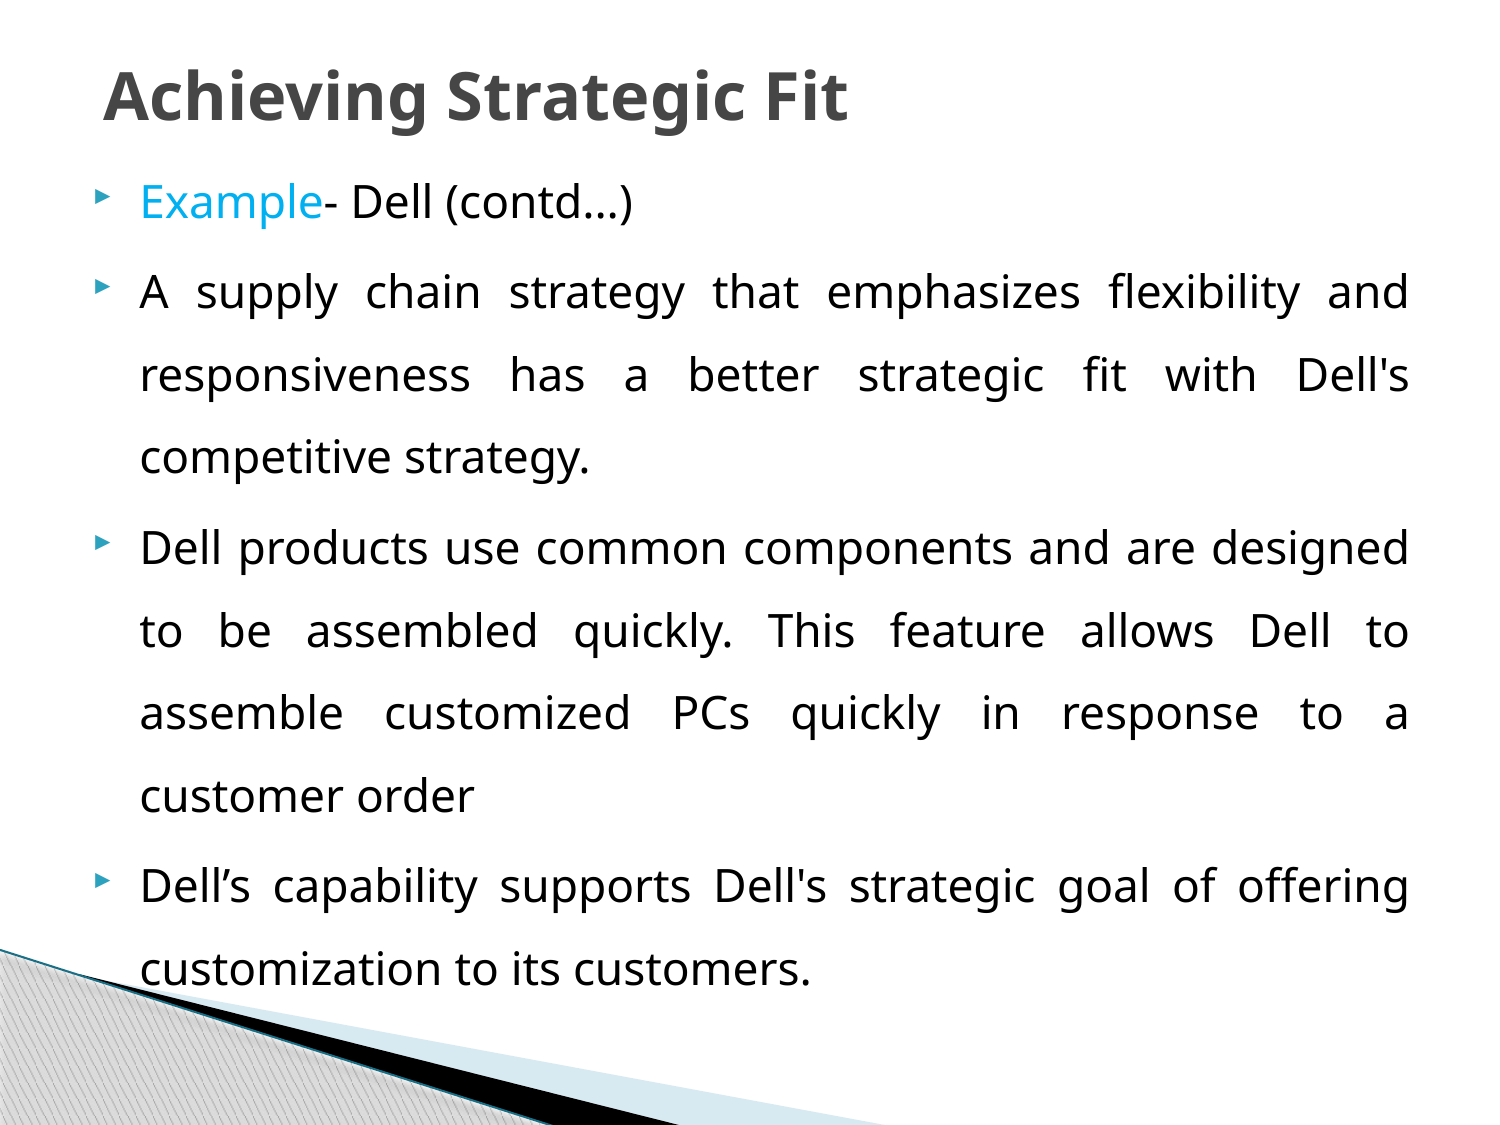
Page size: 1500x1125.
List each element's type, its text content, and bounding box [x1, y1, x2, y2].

list Example- Dell (contd...) A supply chain strategy that emphasizes flexibility and responsiveness has a better strategic fit with Dell's competitive strategy. Dell products use common components and are designed to be assembled quickly. This feature allows Dell to assemble customized PCs quickly in response to a customer order Dell’s capability supports Dell's strategic goal of offering customization to its customers. [64, 137, 1425, 1012]
title Achieving Strategic Fit [88, 0, 1439, 188]
